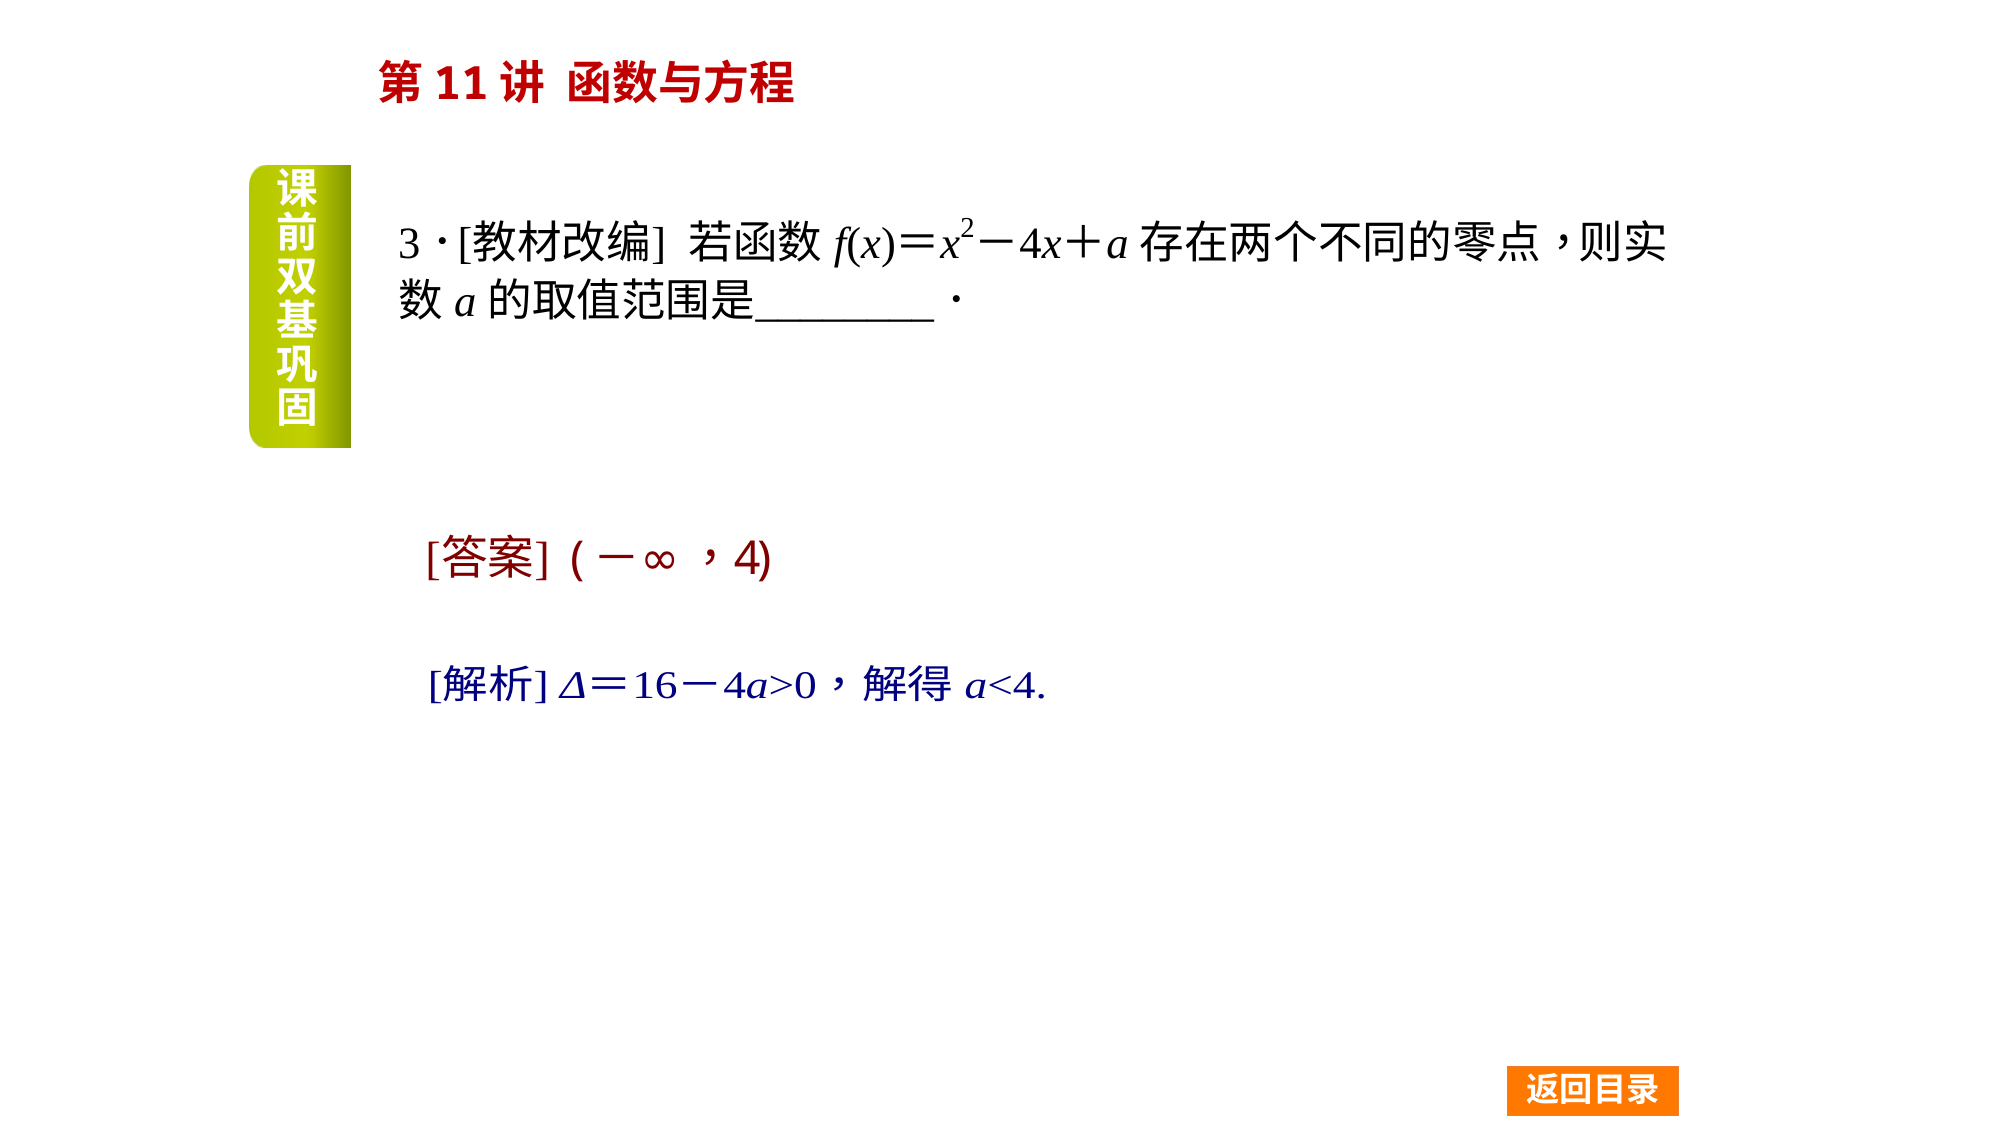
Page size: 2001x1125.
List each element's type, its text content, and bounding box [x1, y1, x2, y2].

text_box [398, 213, 1668, 528]
text_box 返回目录 [1668, 1066, 1679, 1116]
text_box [249, 161, 351, 450]
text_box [331, 527, 1482, 680]
text_box 第11讲 函数与方程 [362, 42, 1461, 121]
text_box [427, 658, 1668, 1125]
